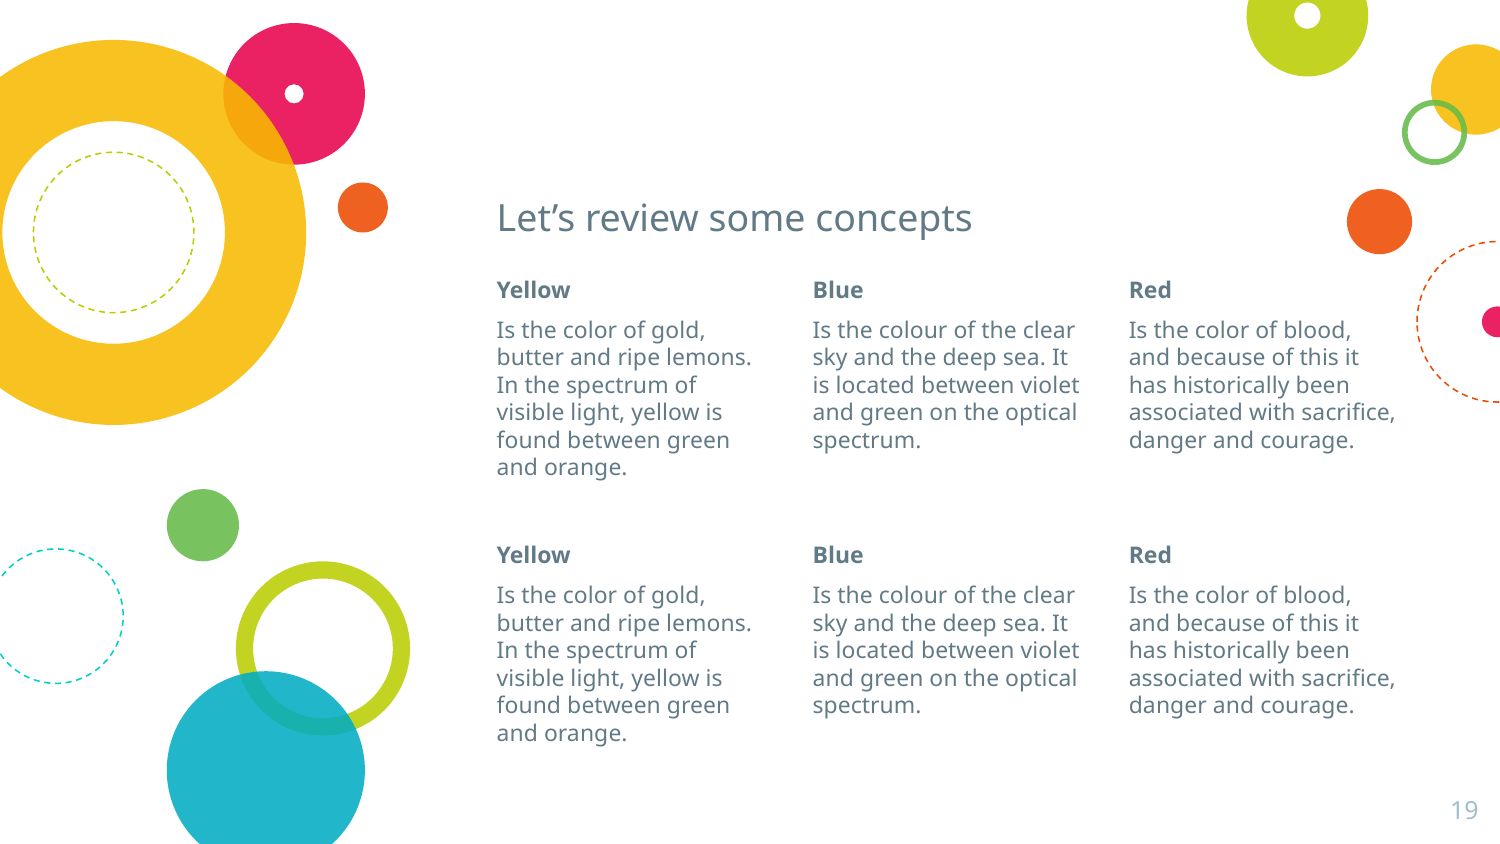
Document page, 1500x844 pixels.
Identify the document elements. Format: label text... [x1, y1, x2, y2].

list Yellow Is the color of gold, butter and ripe lemons. In the spectrum of visible light, yellow is found between green and orange. [481, 525, 783, 675]
list Yellow Is the color of gold, butter and ripe lemons. In the spectrum of visible light, yellow is found between green and orange. [481, 260, 783, 410]
slide_number 19 [1416, 779, 1494, 844]
list Red Is the color of blood, and because of this it has historically been associated with sacrifice, danger and courage. [1113, 525, 1415, 675]
list Blue Is the colour of the clear sky and the deep sea. It is located between violet and green on the optical spectrum. [797, 525, 1099, 675]
list Red Is the color of blood, and because of this it has historically been associated with sacrifice, danger and courage. [1113, 260, 1415, 410]
list Blue Is the colour of the clear sky and the deep sea. It is located between violet and green on the optical spectrum. [797, 260, 1099, 410]
title Let’s review some concepts [481, 149, 1347, 255]
